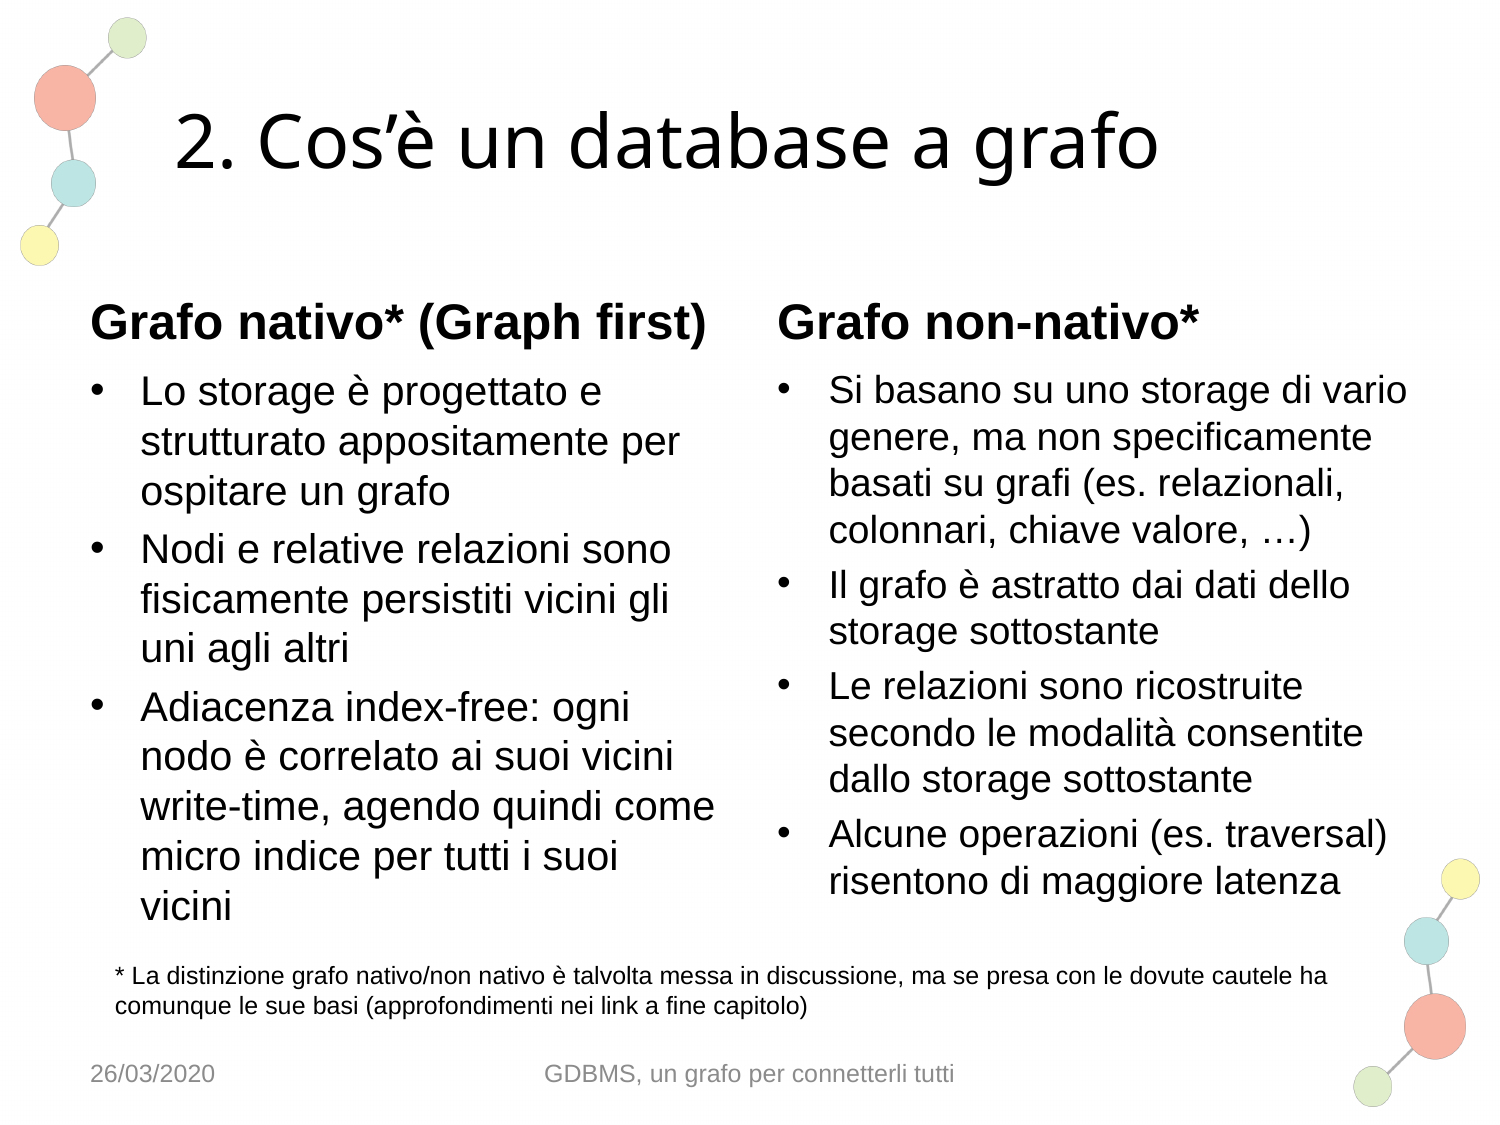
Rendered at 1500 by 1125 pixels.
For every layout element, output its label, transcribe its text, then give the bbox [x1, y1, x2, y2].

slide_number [75, 1042, 425, 1103]
list Grafo non-nativo* [761, 251, 1425, 356]
text_box * La distinzione grafo nativo/non nativo è talvolta messa in discussione, ma se presa con le dovute cautele ha comunque le sue basi (approfondimenti nei link a fine capitolo) [100, 952, 1365, 1027]
list Grafo nativo* (Graph first) [75, 251, 738, 356]
list Si basano su uno storage di vario genere, ma non specificamente basati su grafi (es. relazionali, colonnari, chiave valore, …) Il grafo è astratto dai dati dello storage sottostante Le relazioni sono ricostruite secondo le modalità consentite dallo storage sottostante Alcune operazioni (es. traversal) risentono di maggiore latenza [761, 356, 1425, 953]
list Lo storage è progettato e strutturato appositamente per ospitare un grafo Nodi e relative relazioni sono fisicamente persistiti vicini gli uni agli altri Adiacenza index-free: ogni nodo è correlato ai suoi vicini write-time, agendo quindi come micro indice per tutti i suoi vicini [75, 356, 738, 941]
title 2. Cos’è un database a grafo [159, 45, 1425, 233]
footer GDBMS, un grafo per connetterli tutti [512, 1042, 988, 1103]
